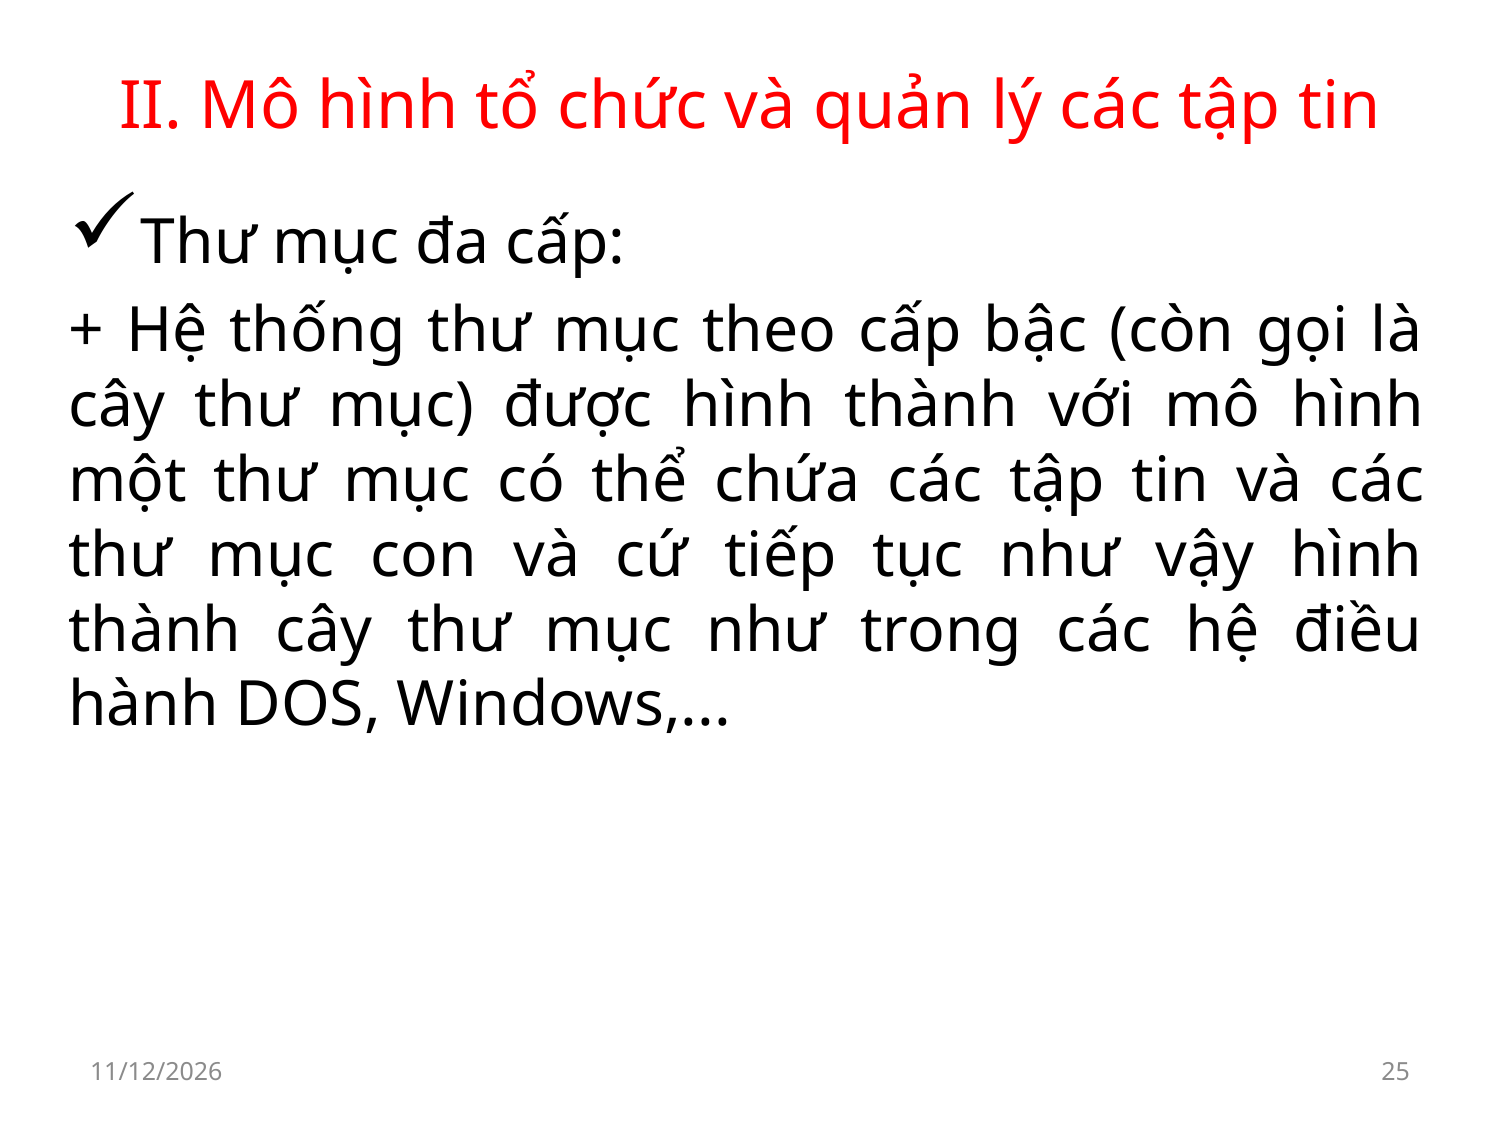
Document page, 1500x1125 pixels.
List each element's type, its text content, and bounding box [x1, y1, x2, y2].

list Thư mục đa cấp: + Hệ thống thư mục theo cấp bậc (còn gọi là cây thư mục) được hình thành với mô hình một thư mục có thể chứa các tập tin và các thư mục con và cứ tiếp tục như vậy hình thành cây thư mục như trong các hệ điều hành DOS, Windows,... [53, 193, 1440, 1023]
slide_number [75, 1042, 425, 1103]
slide_number 25 [1074, 1042, 1425, 1103]
title II. Mô hình tổ chức và quản lý các tập tin [63, 24, 1438, 179]
